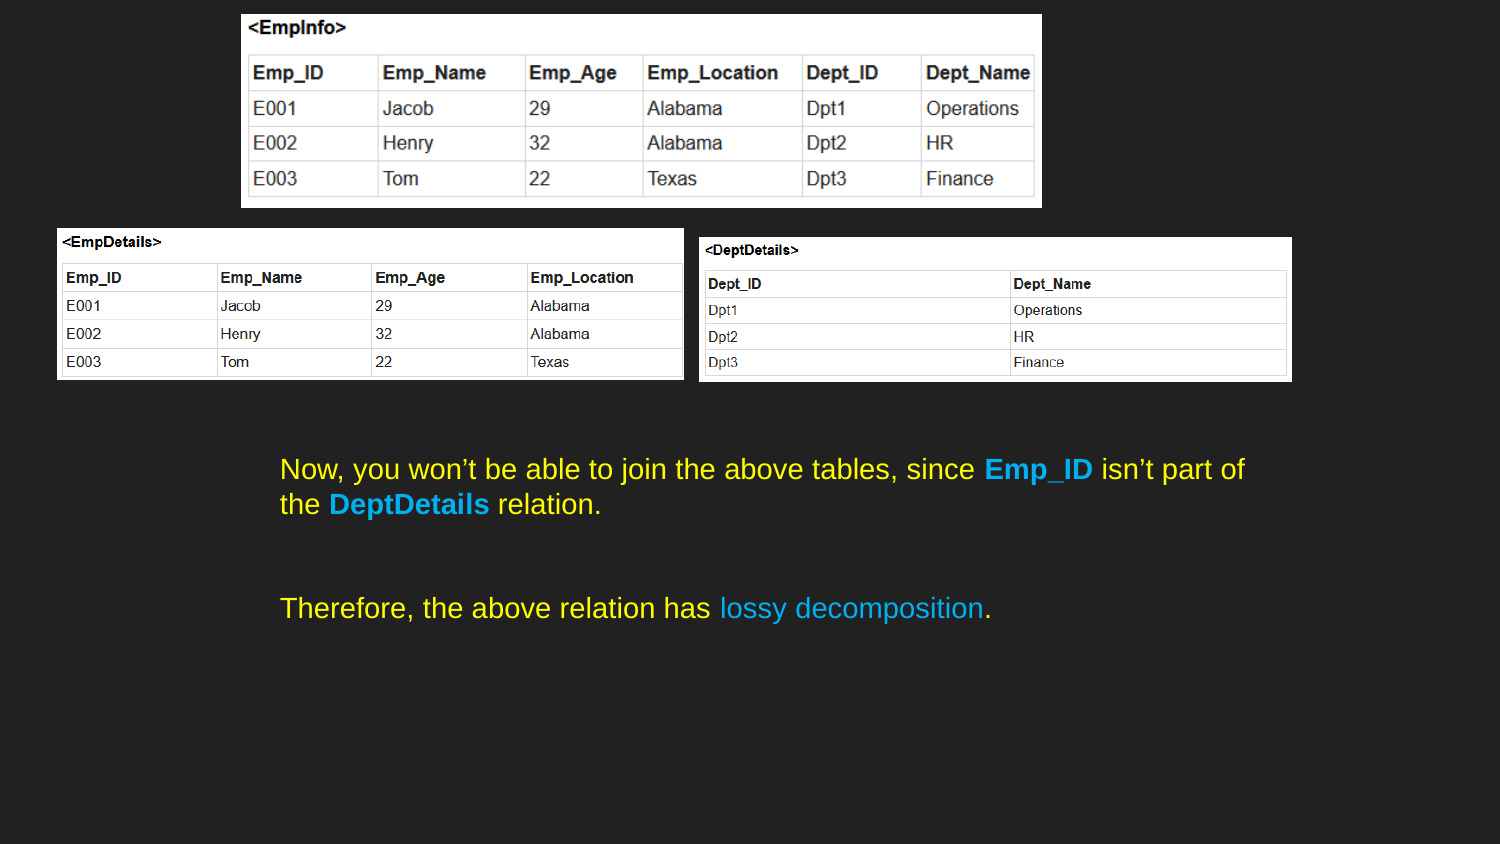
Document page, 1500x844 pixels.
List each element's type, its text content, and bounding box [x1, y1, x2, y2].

text_box Now, you won’t be able to join the above tables, since Emp_ID isn’t part of the DeptDetails relation. Therefore, the above relation has lossy decomposition. [265, 442, 1269, 633]
picture [241, 13, 1043, 208]
picture [57, 228, 685, 381]
picture [699, 237, 1292, 382]
